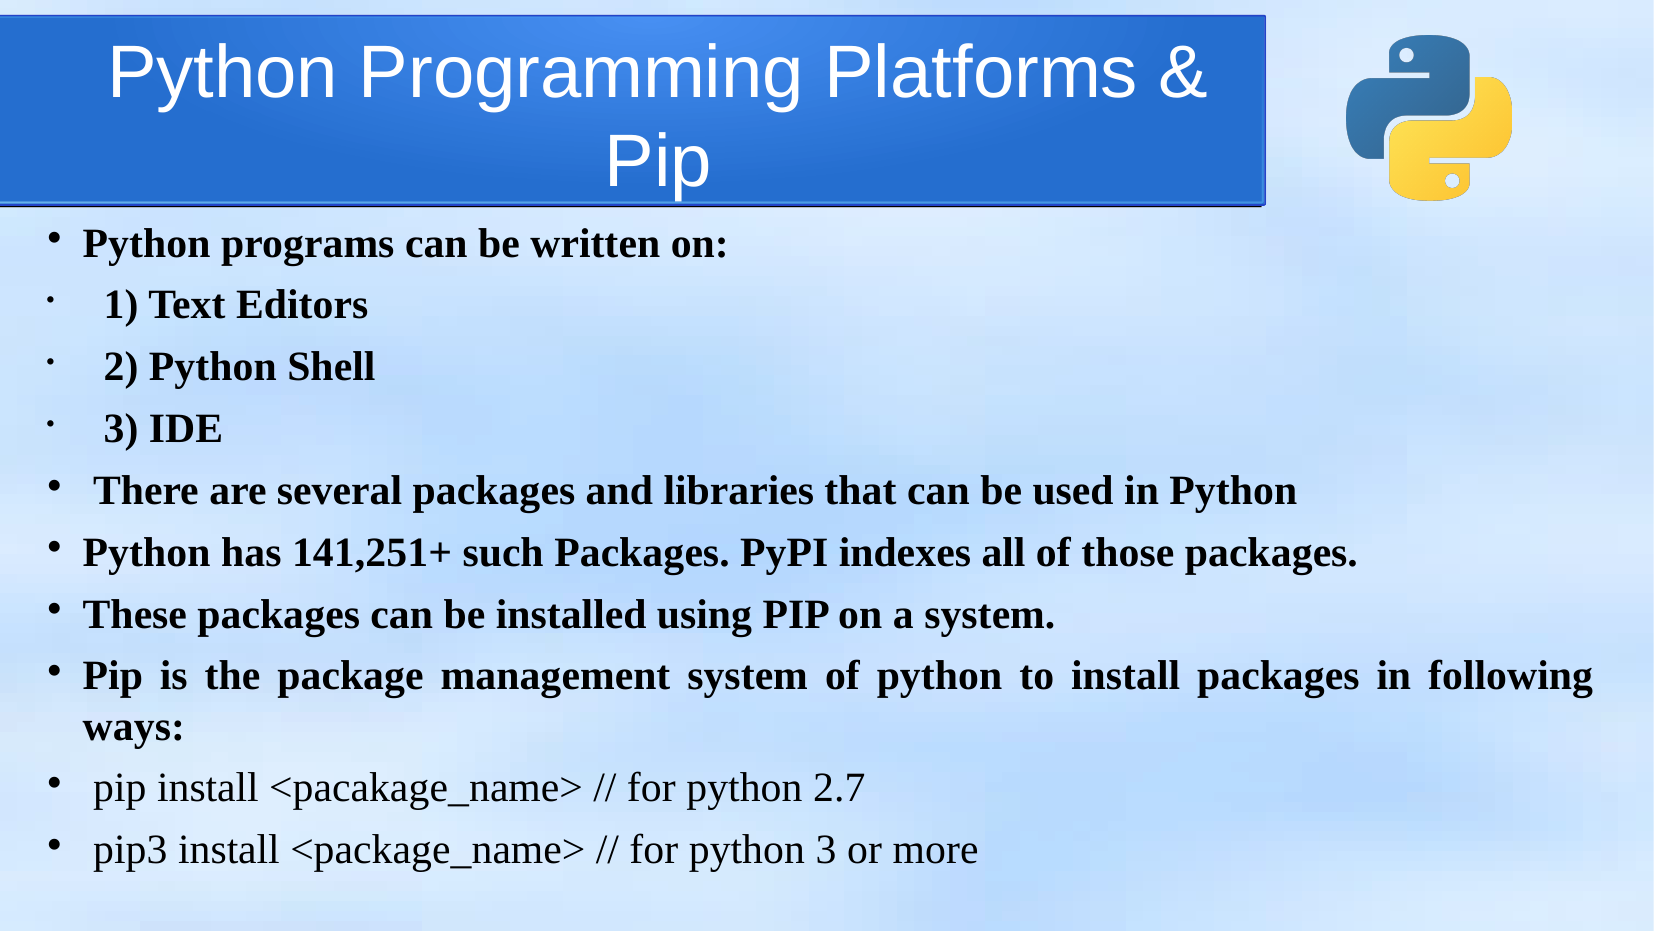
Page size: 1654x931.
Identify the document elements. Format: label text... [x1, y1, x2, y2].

text_box Python programs can be written on: 1) Text Editors 2) Python Shell 3) IDE There are several packages and libraries that can be used in Python Python has 141,251+ such Packages. PyPI indexes all of those packages. These packages can be installed using PIP on a system. Pip is the package management system of python to install packages in following ways: pip install <pacakage_name> // for python 2.7 pip3 install <package_name> // for python 3 or more [47, 236, 1595, 851]
picture [0, 0, 1654, 931]
text_box Python Programming Platforms & Pip [82, 29, 1235, 196]
